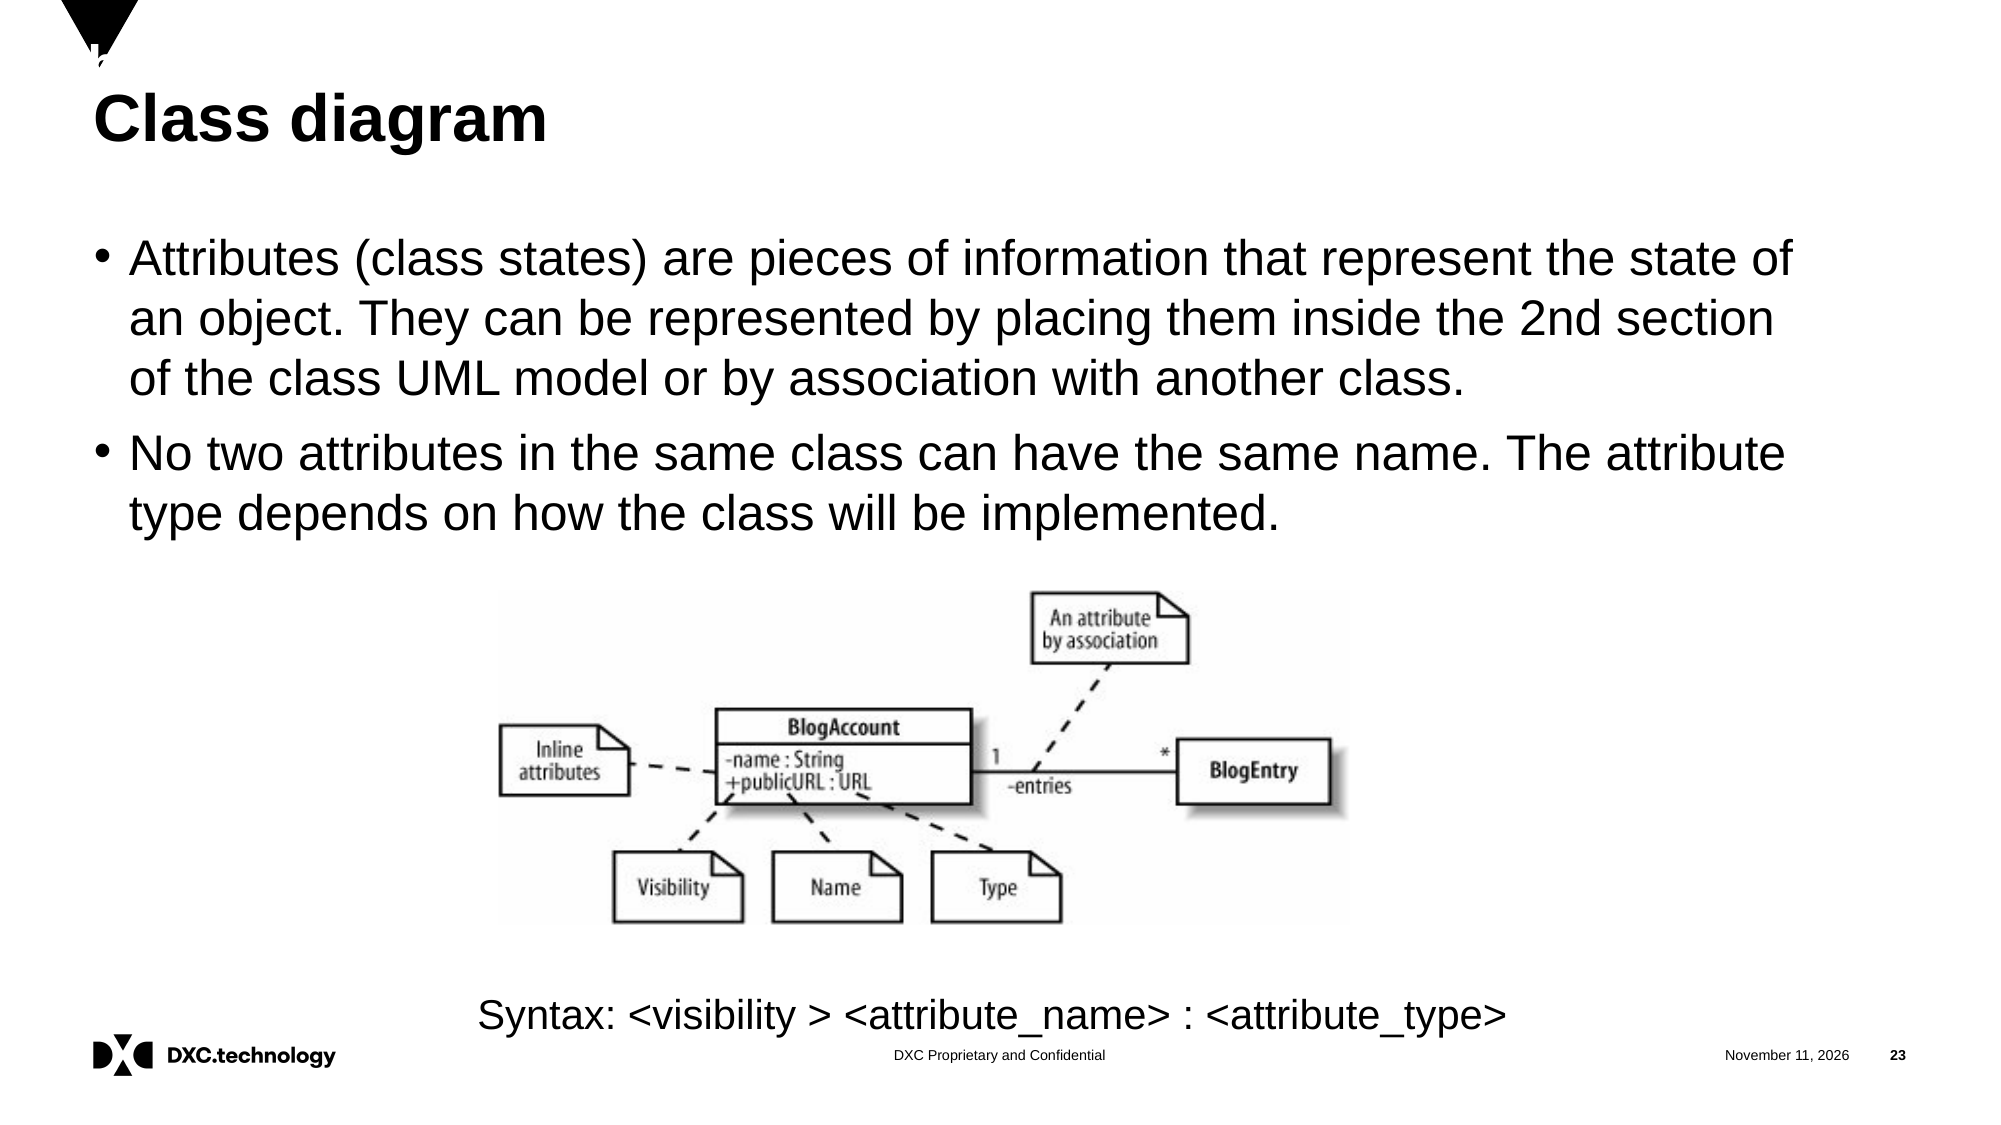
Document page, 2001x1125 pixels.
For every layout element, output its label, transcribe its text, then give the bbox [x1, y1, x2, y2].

title Class diagram [93, 87, 1907, 282]
text_box Syntax: <visibility > <attribute_name> : <attribute_type> [387, 976, 1730, 1046]
list Attributes (class states) are pieces of information that represent the state of an object. They can be represented by placing them inside the 2nd section of the class UML model or by association with another class. No two attributes in the same class can have the same name. The attribute type depends on how the class will be implemented. [93, 224, 1825, 926]
picture [474, 574, 1361, 947]
